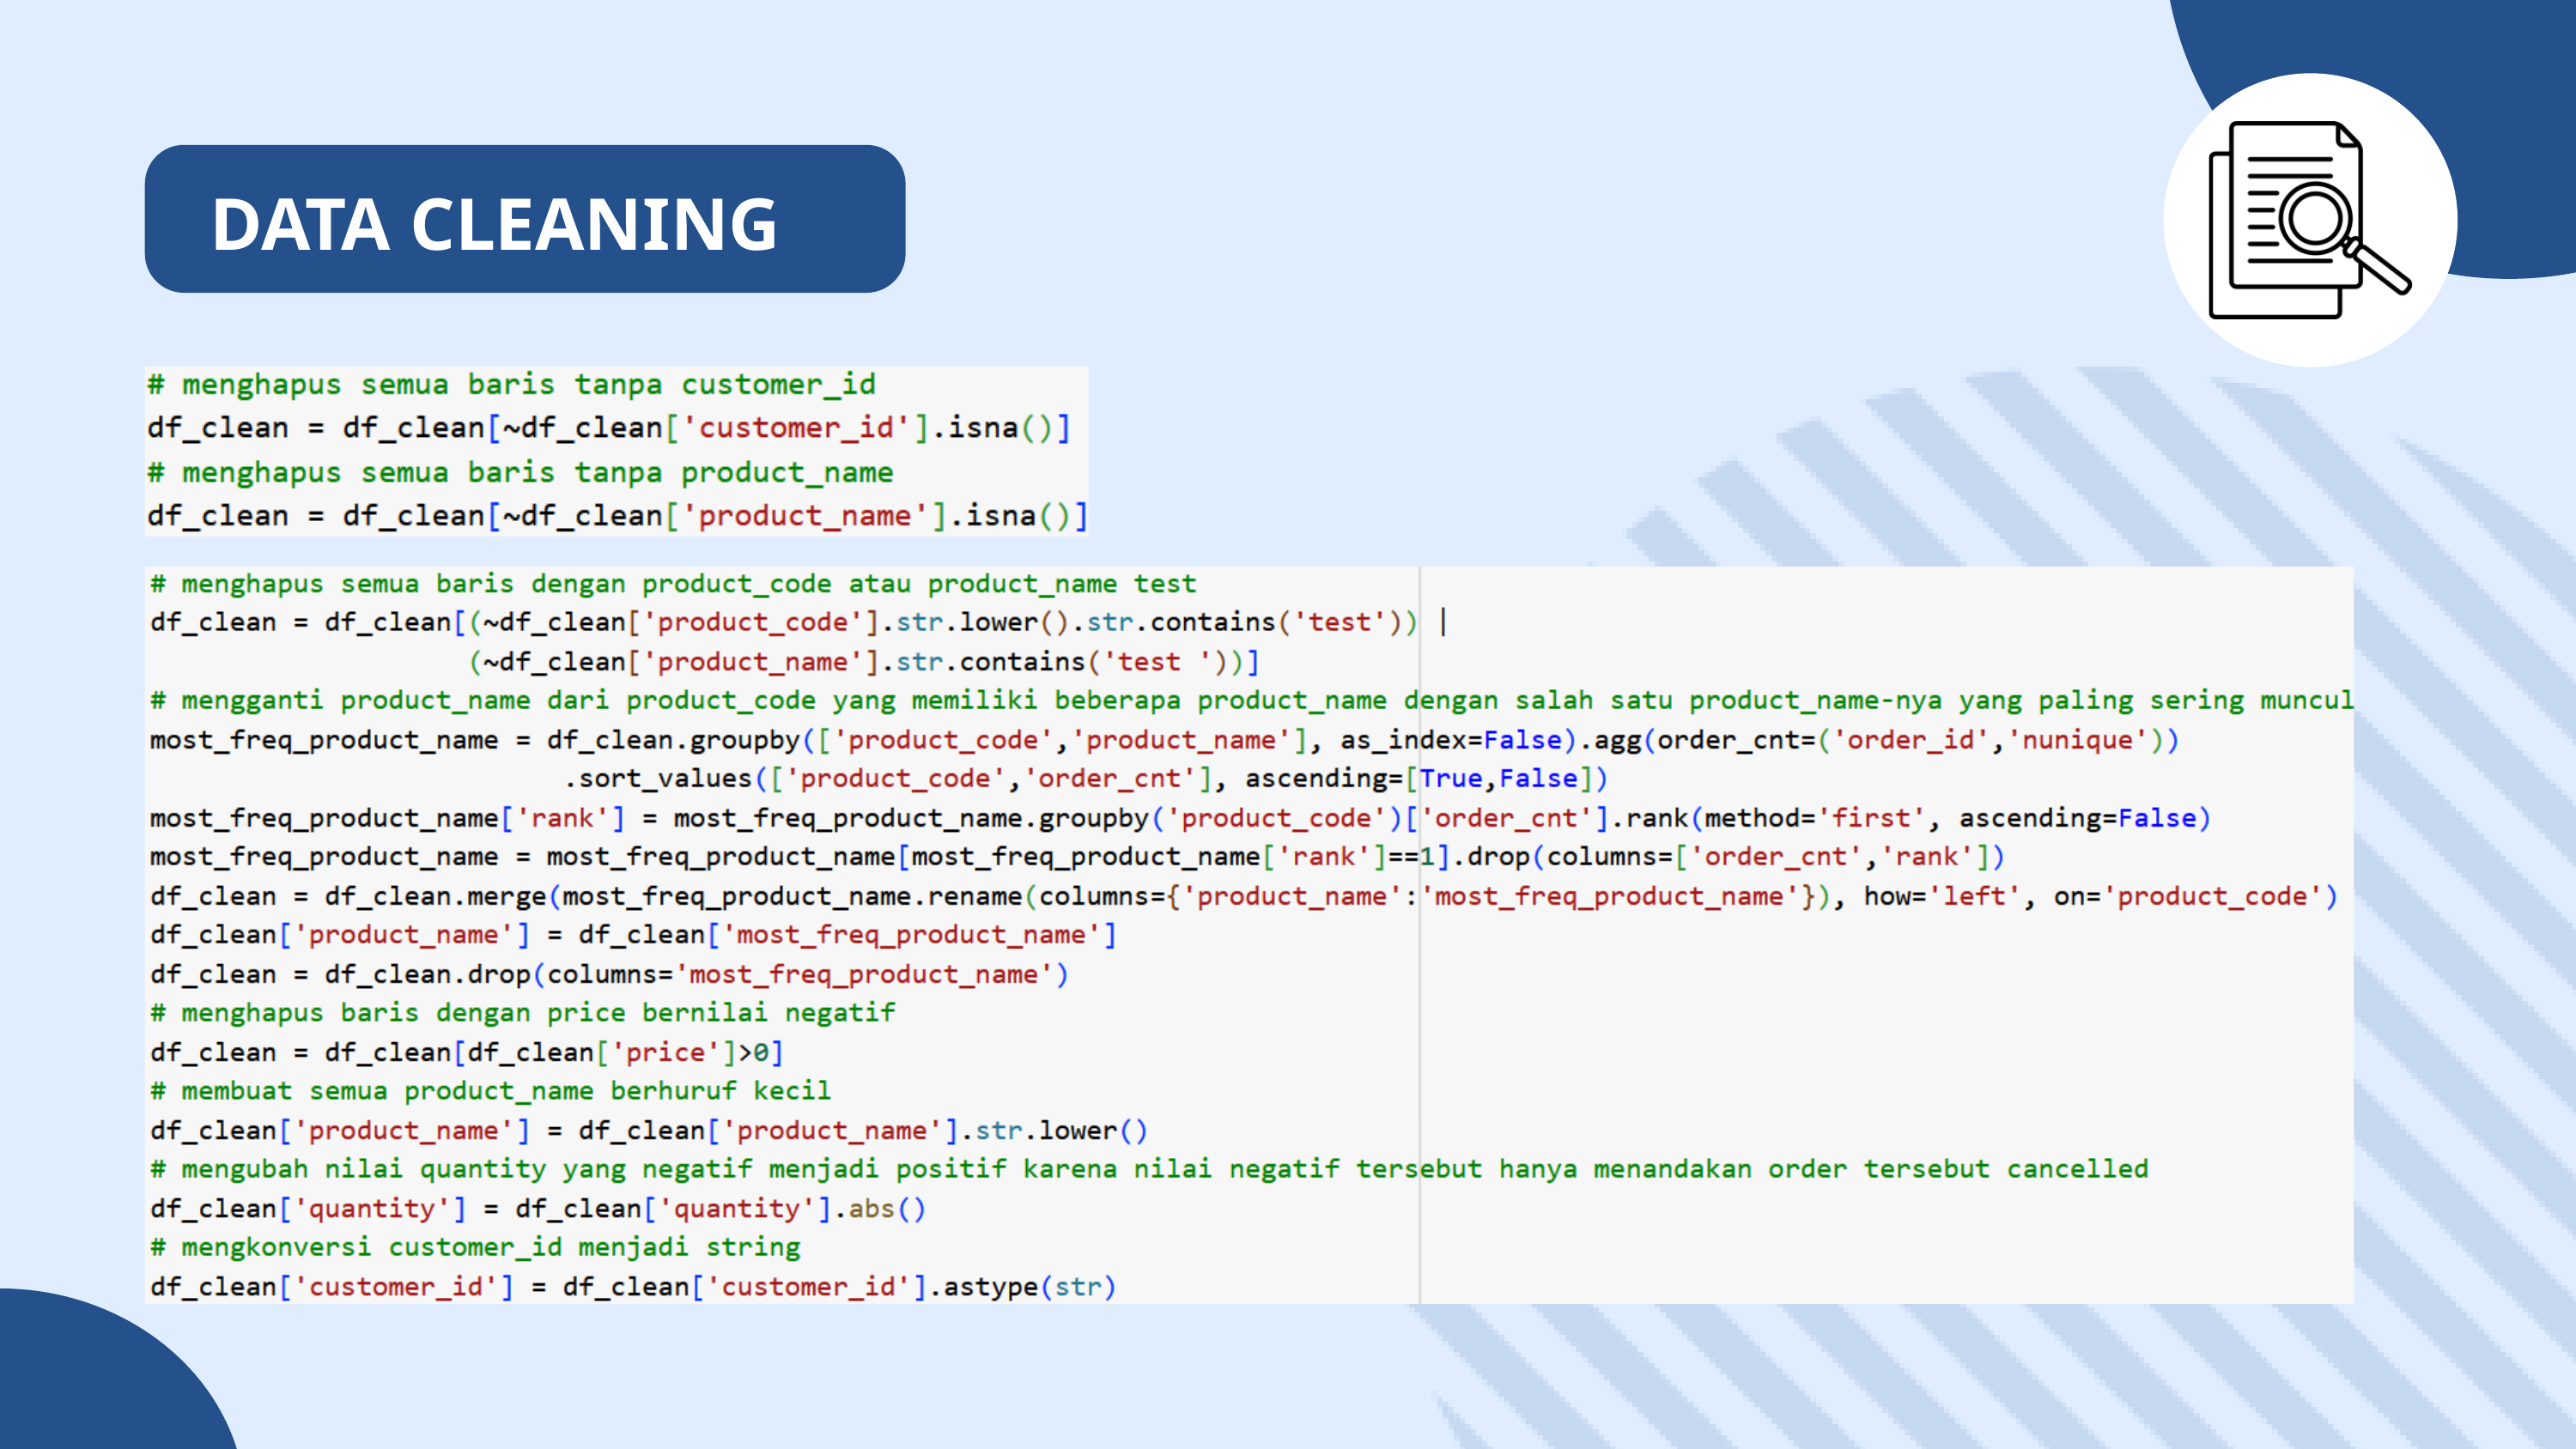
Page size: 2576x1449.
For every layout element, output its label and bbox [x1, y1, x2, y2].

text_box [144, 367, 1089, 537]
text_box [2163, 0, 2576, 280]
text_box [144, 144, 906, 294]
text_box [144, 567, 2354, 1304]
text_box [1365, 367, 2576, 1449]
text_box [2163, 73, 2458, 368]
text_box [0, 1288, 246, 1449]
